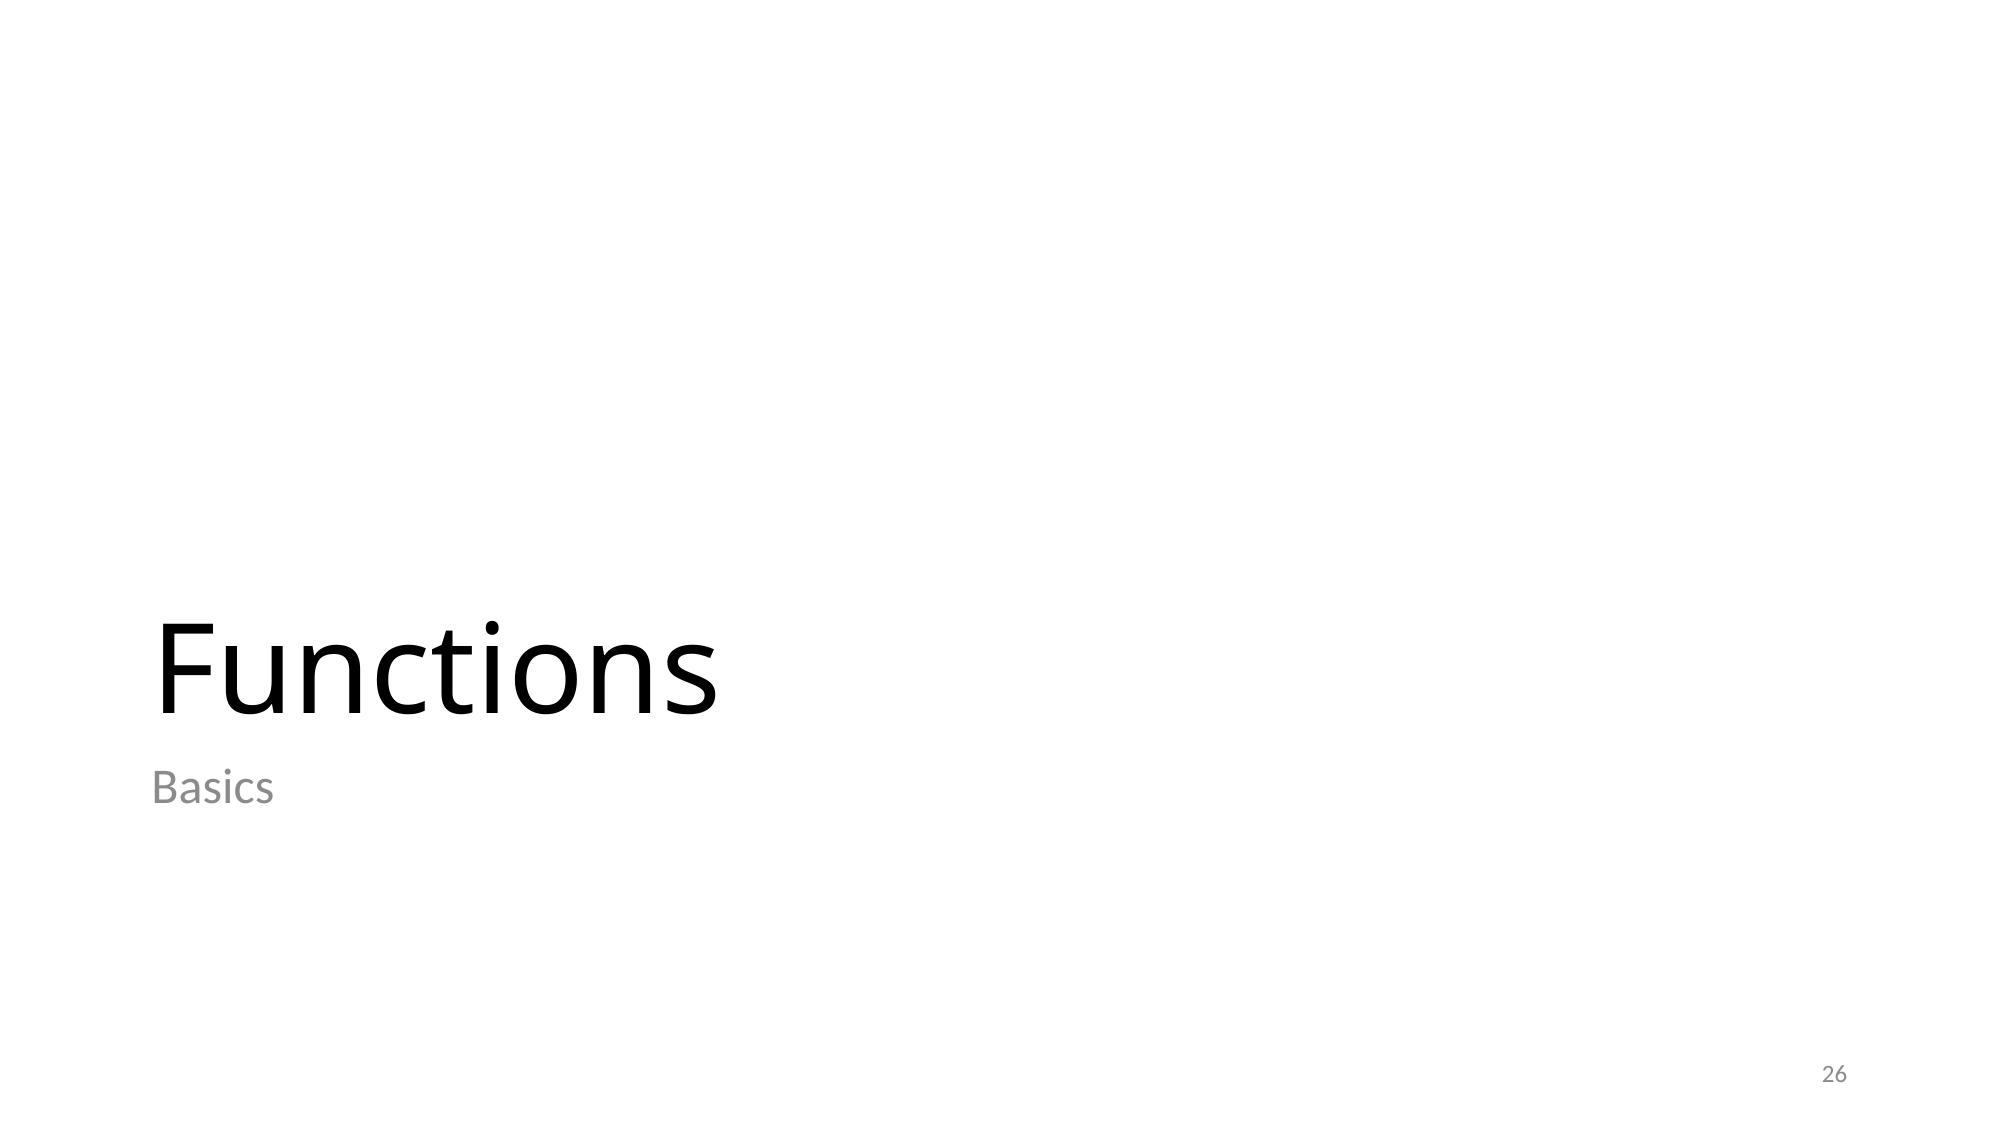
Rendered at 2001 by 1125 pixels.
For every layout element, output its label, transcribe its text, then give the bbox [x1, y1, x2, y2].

list Basics [136, 752, 1862, 999]
slide_number 26 [1412, 1042, 1863, 1103]
title Functions [136, 280, 1862, 749]
